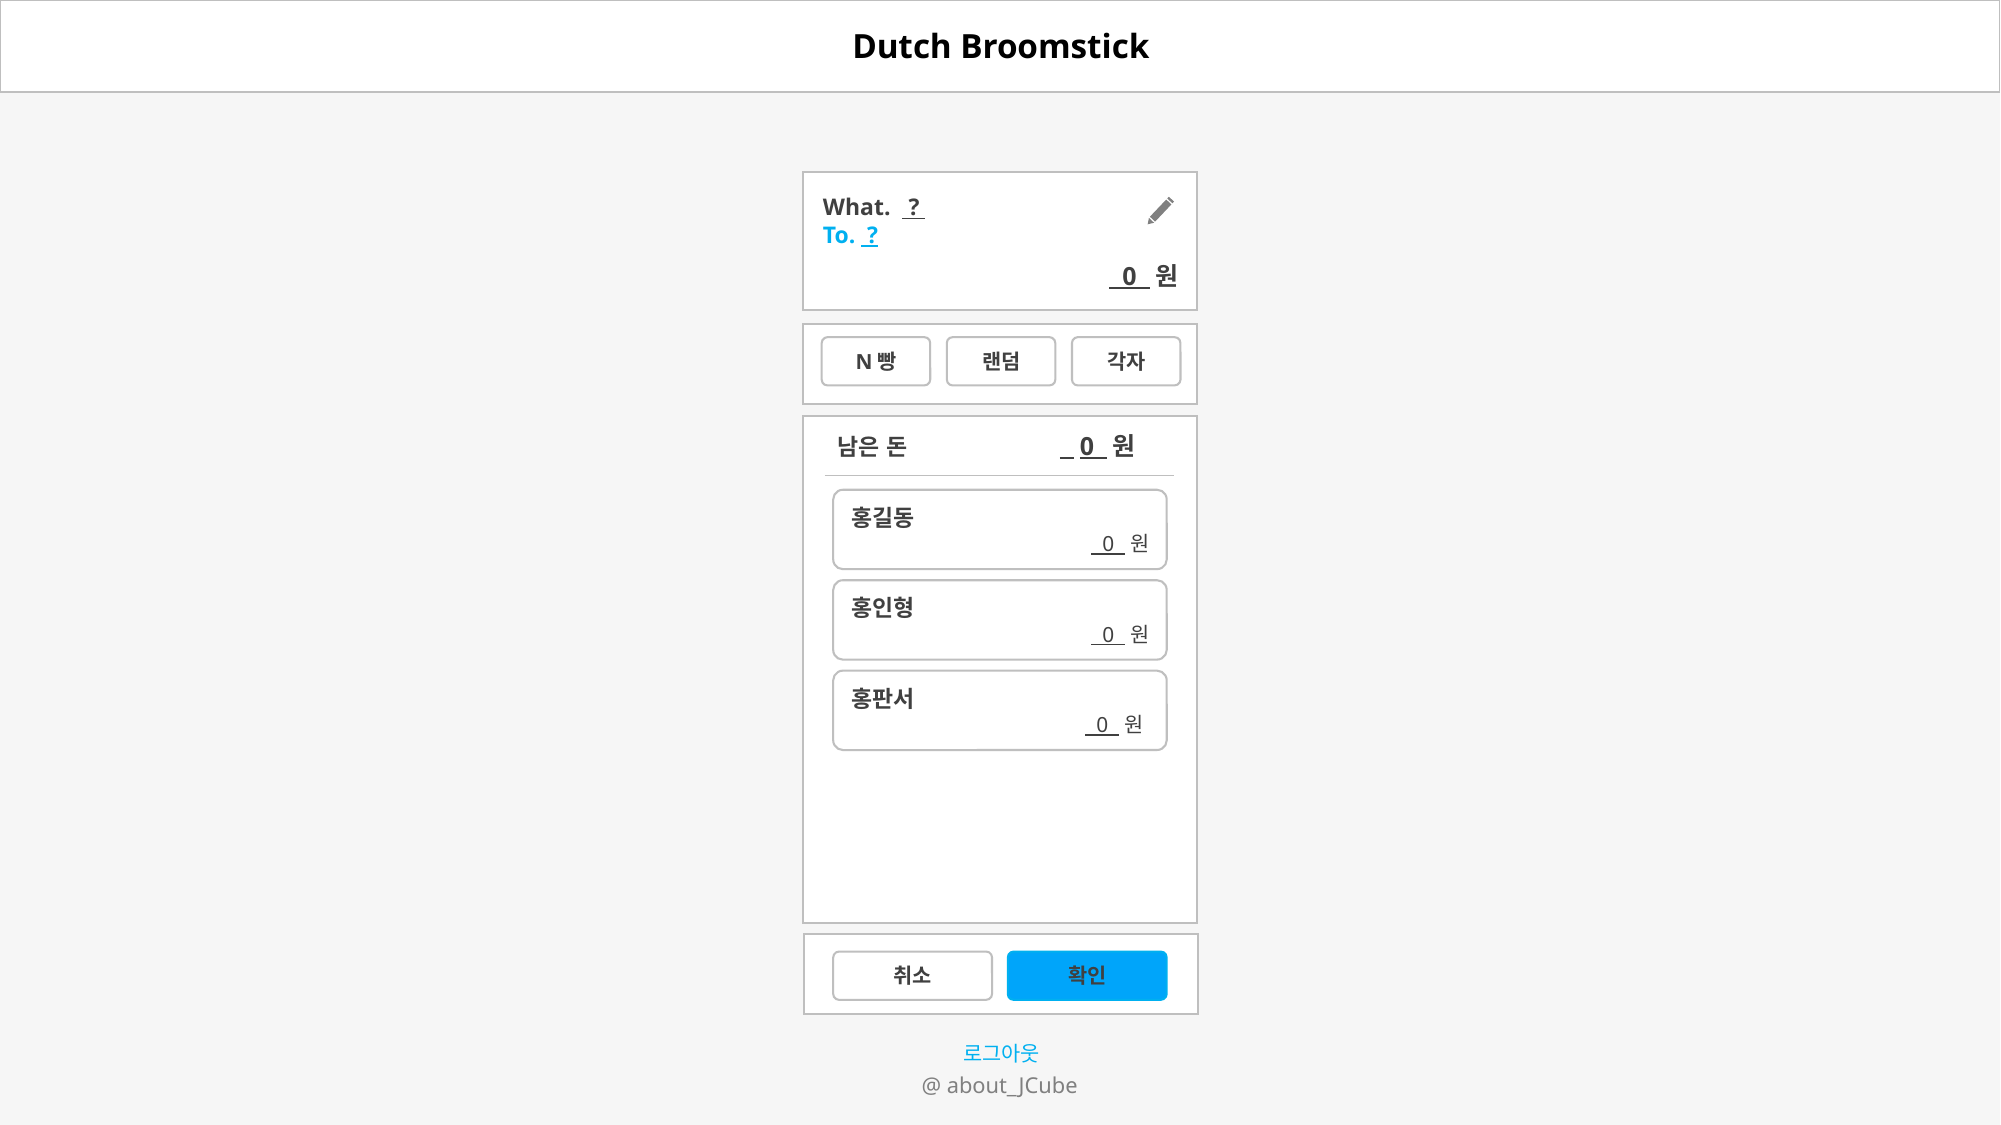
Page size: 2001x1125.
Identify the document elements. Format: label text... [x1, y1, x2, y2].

text_box @ about_JCube [906, 1063, 1093, 1105]
text_box What. ? To. ? 0 원 [801, 170, 1200, 313]
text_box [801, 415, 1198, 924]
text_box Dutch Broomstick [837, 18, 1165, 73]
text_box 취소 [832, 950, 994, 1001]
text_box 확인 [1006, 950, 1168, 1001]
text_box [802, 323, 1198, 405]
text_box [1188, 171, 1198, 179]
text_box 각자 [1070, 336, 1182, 387]
text_box [0, 0, 2000, 93]
text_box [802, 171, 813, 182]
text_box [1191, 304, 1198, 311]
text_box N빵 [820, 336, 932, 387]
text_box [803, 933, 1199, 1015]
text_box [1146, 195, 1176, 226]
text_box 랜덤 [945, 336, 1057, 387]
text_box 로그아웃 [948, 1033, 1054, 1063]
text_box [802, 301, 810, 311]
